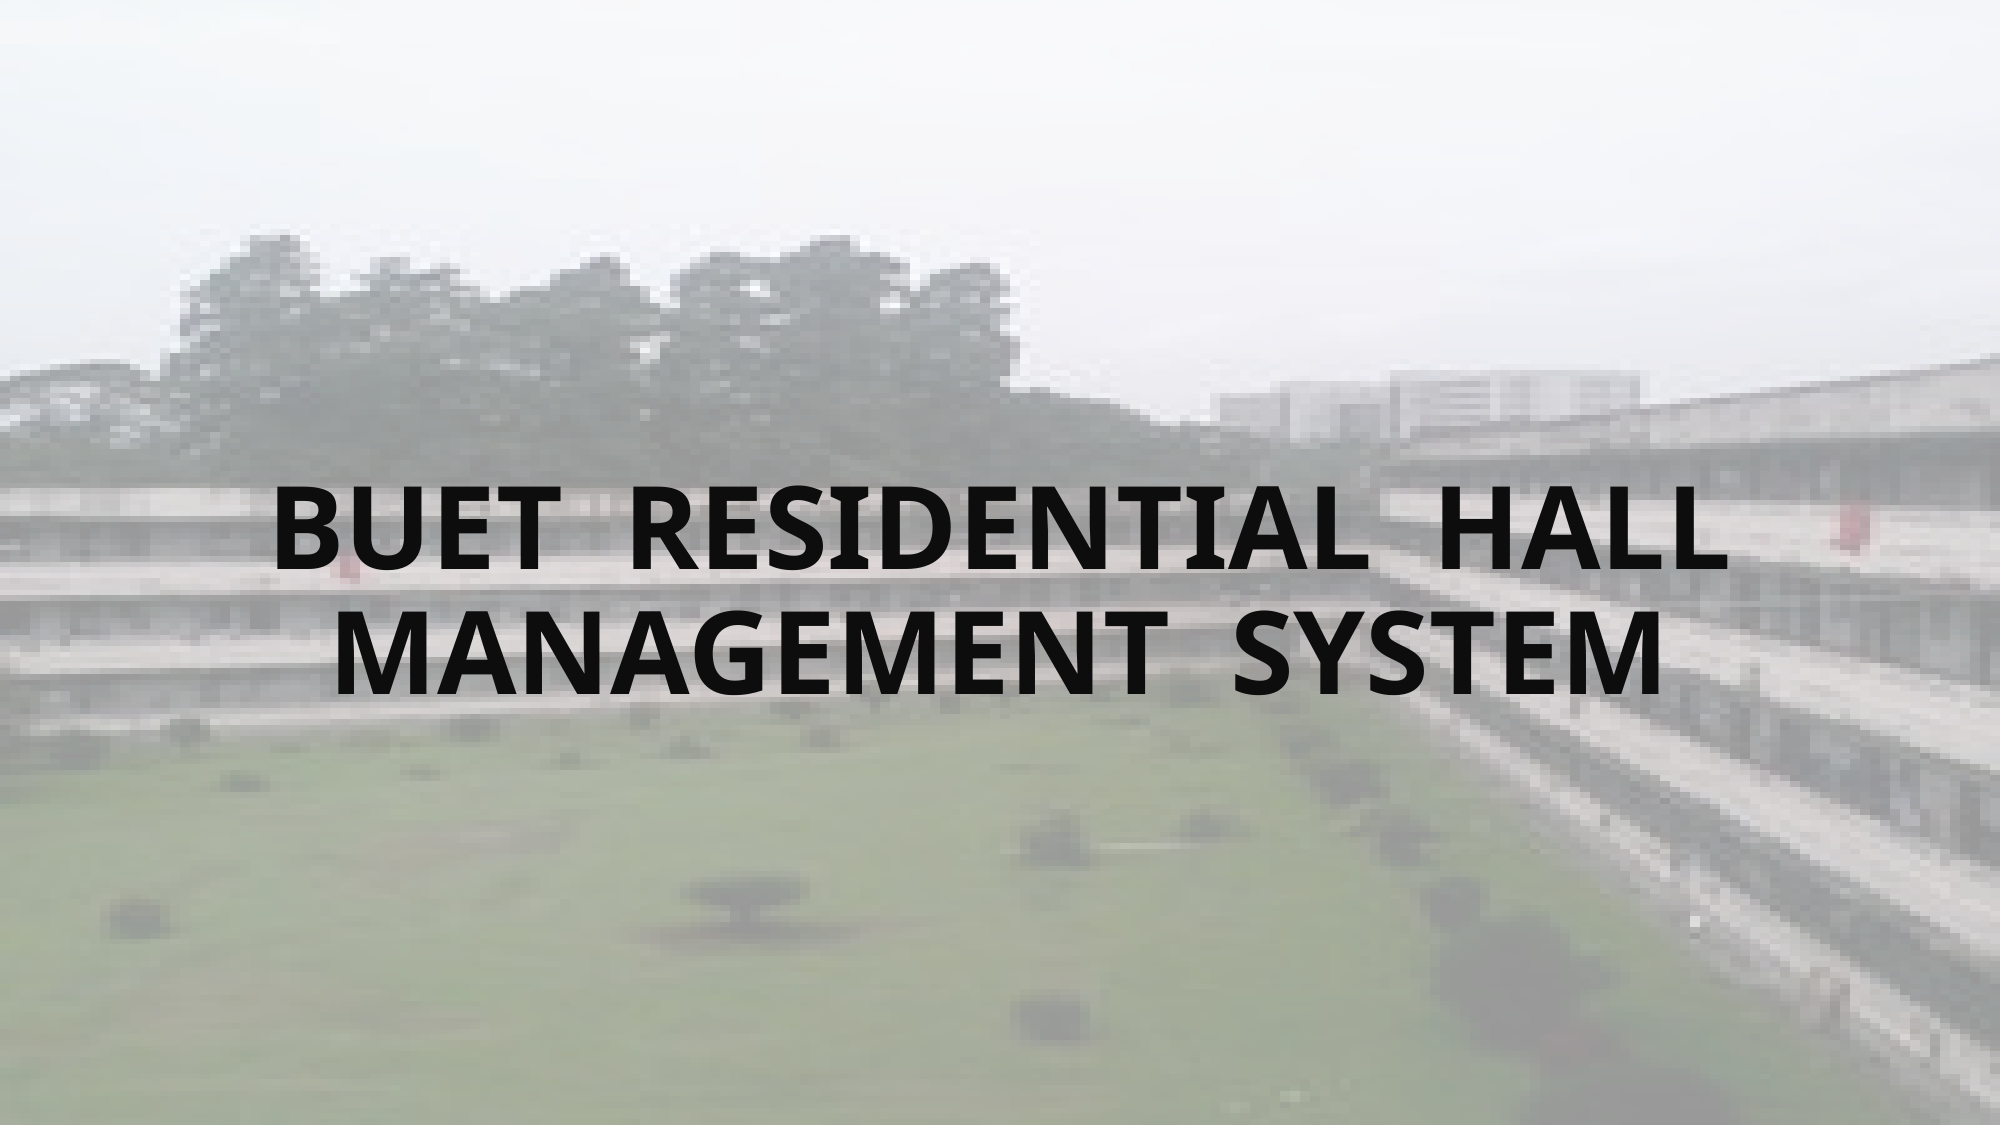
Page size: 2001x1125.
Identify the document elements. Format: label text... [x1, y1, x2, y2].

title BUET RESIDENTIAL HALL MANAGEMENT SYSTEM [249, 335, 1750, 727]
